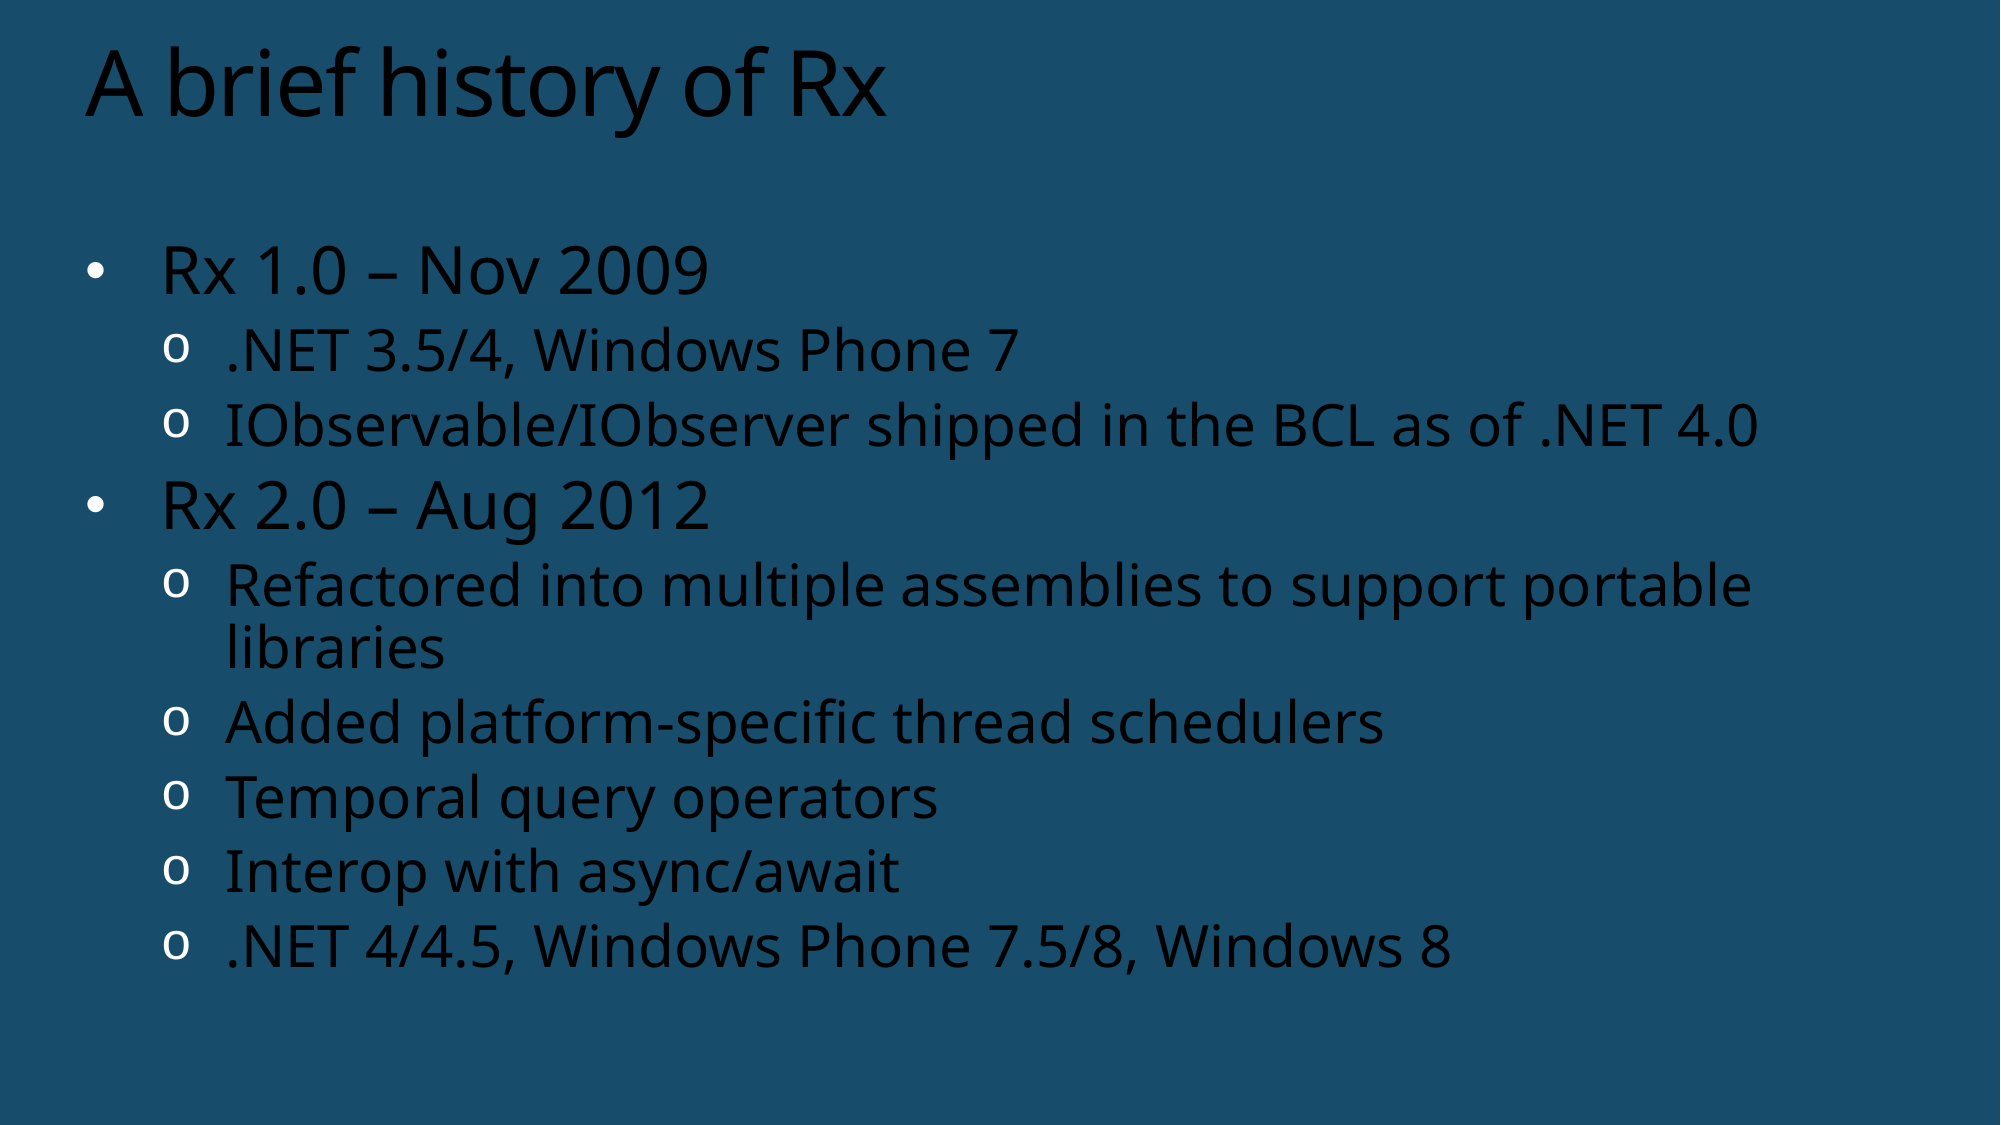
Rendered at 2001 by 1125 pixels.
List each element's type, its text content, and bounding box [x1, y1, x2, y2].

list Rx 1.0 – Nov 2009 .NET 3.5/4, Windows Phone 7 IObservable/IObserver shipped in the BCL as of .NET 4.0 Rx 2.0 – Aug 2012 Refactored into multiple assemblies to support portable libraries Added platform-specific thread schedulers Temporal query operators Interop with async/await .NET 4/4.5, Windows Phone 7.5/8, Windows 8 [85, 237, 1915, 566]
title A brief history of Rx [85, 37, 1915, 138]
